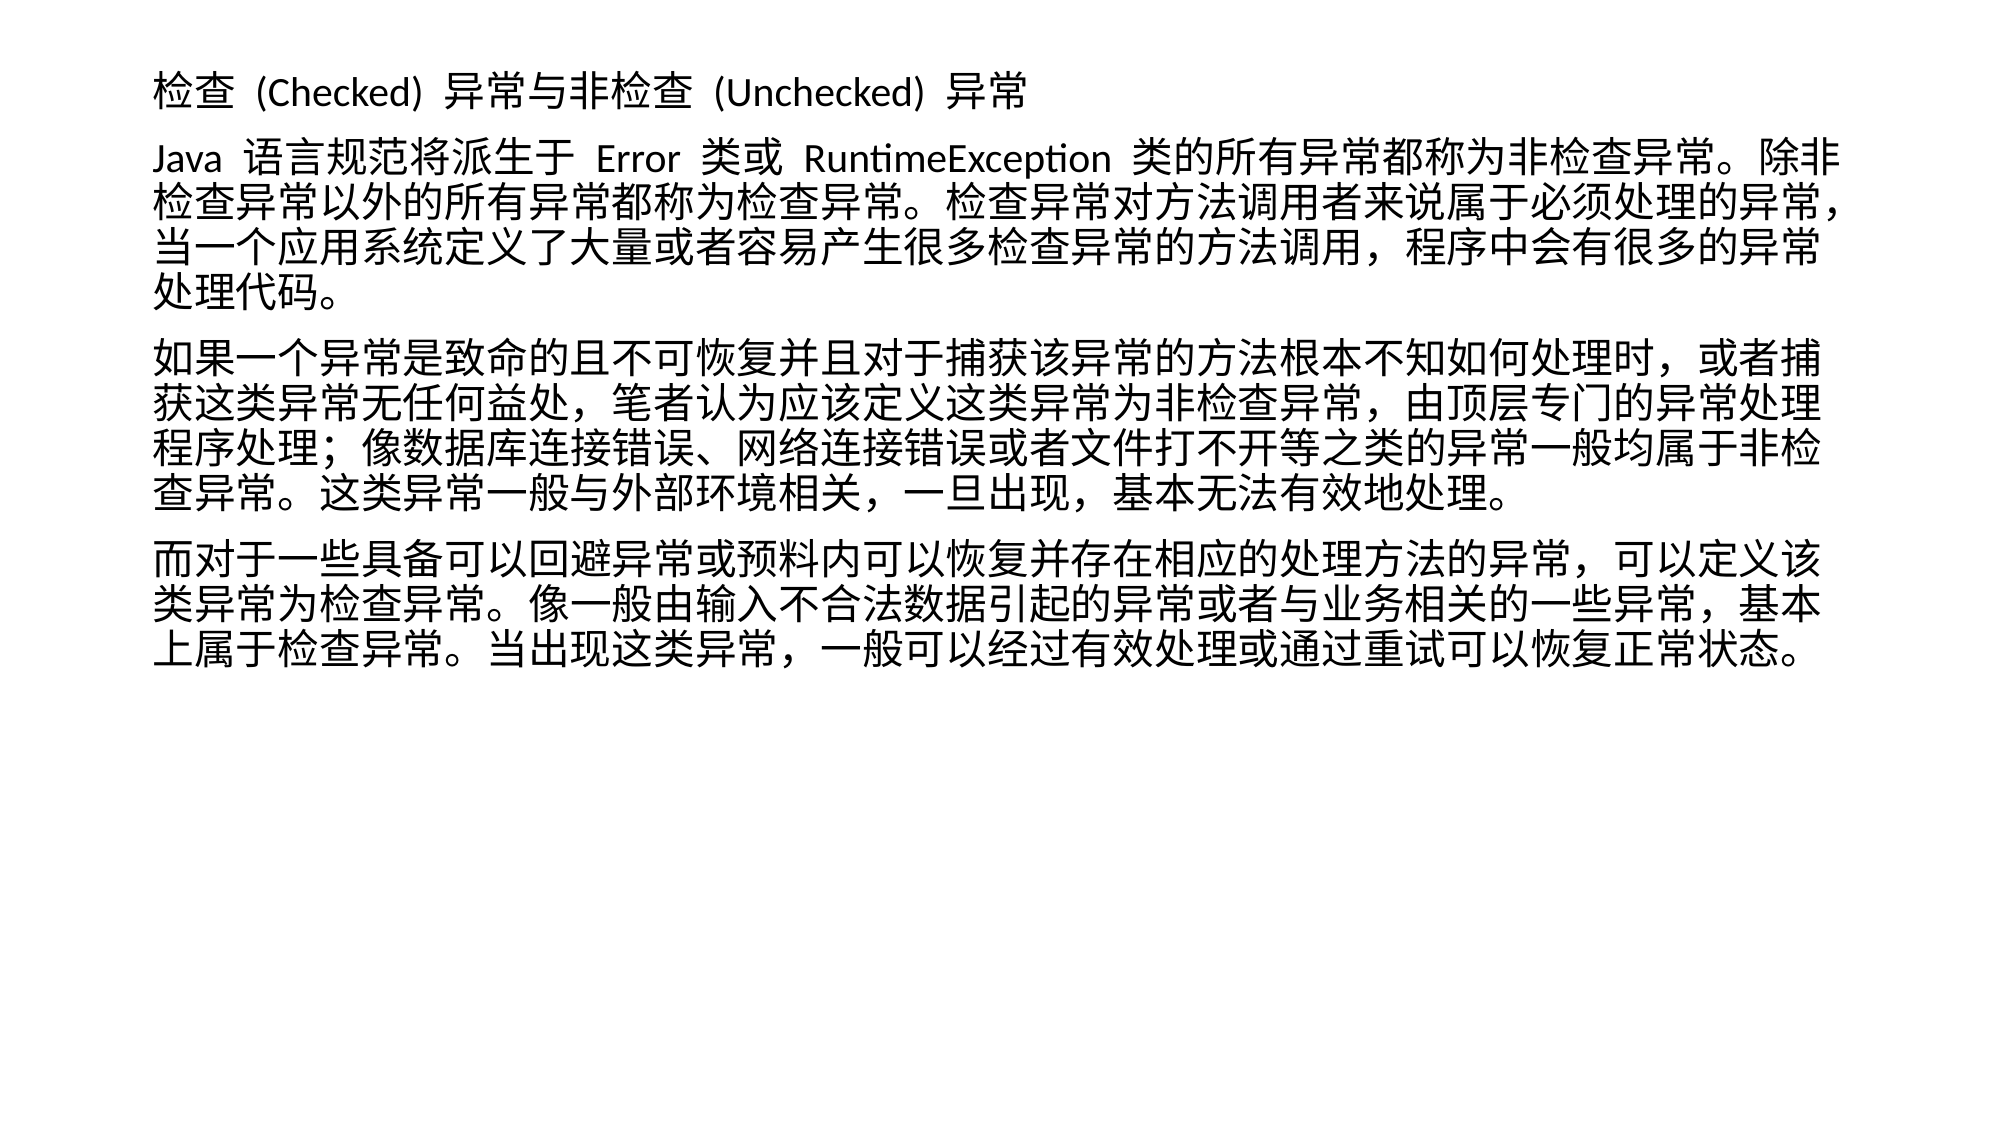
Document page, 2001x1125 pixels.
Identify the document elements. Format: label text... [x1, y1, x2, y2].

list 检查 (Checked) 异常与非检查 (Unchecked) 异常 Java 语言规范将派生于 Error 类或 RuntimeException 类的所有异常都称为非检查异常。除非检查异常以外的所有异常都称为检查异常。检查异常对方法调用者来说属于必须处理的异常，当一个应用系统定义了大量或者容易产生很多检查异常的方法调用，程序中会有很多的异常处理代码。 如果一个异常是致命的且不可恢复并且对于捕获该异常的方法根本不知如何处理时，或者捕获这类异常无任何益处，笔者认为应该定义这类异常为非检查异常，由顶层专门的异常处理程序处理；像数据库连接错误、网络连接错误或者文件打不开等之类的异常一般均属于非检查异常。这类异常一般与外部环境相关，一旦出现，基本无法有效地处理。 而对于一些具备可以回避异常或预料内可以恢复并存在相应的处理方法的异常，可以定义该类异常为检查异常。像一般由输入不合法数据引起的异常或者与业务相关的一些异常，基本上属于检查异常。当出现这类异常，一般可以经过有效处理或通过重试可以恢复正常状态。 [137, 63, 1863, 1014]
